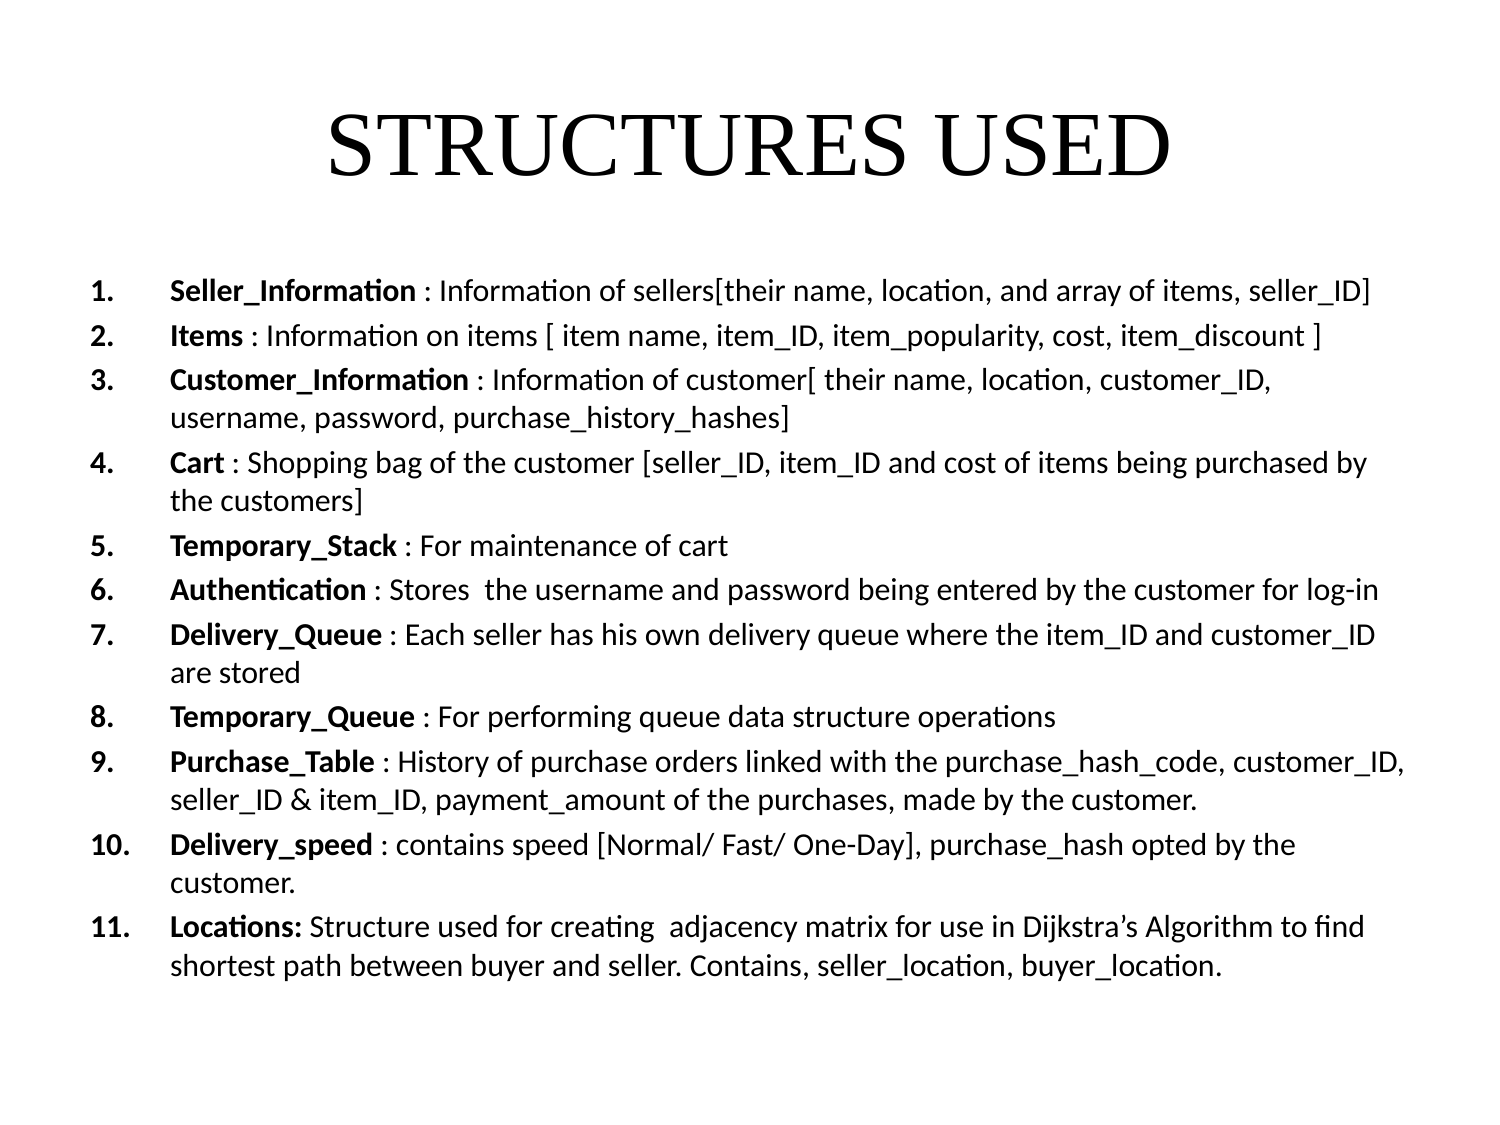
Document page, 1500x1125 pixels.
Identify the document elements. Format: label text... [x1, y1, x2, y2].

title STRUCTURES USED [75, 45, 1425, 233]
list Seller_Information : Information of sellers[their name, location, and array of items, seller_ID] Items : Information on items [ item name, item_ID, item_popularity, cost, item_discount ] Customer_Information : Information of customer[ their name, location, customer_ID, username, password, purchase_history_hashes] Cart : Shopping bag of the customer [seller_ID, item_ID and cost of items being purchased by the customers] Temporary_Stack : For maintenance of cart Authentication : Stores the username and password being entered by the customer for log-in Delivery_Queue : Each seller has his own delivery queue where the item_ID and customer_ID are stored Temporary_Queue : For performing queue data structure operations Purchase_Table : History of purchase orders linked with the purchase_hash_code, customer_ID, seller_ID & item_ID, payment_amount of the purchases, made by the customer. Delivery_speed : contains speed [Normal/ Fast/ One-Day], purchase_hash opted by the customer. Locations: Structure used for creating adjacency matrix for use in Dijkstra’s Algorithm to find shortest path between buyer and seller. Contains, seller_location, buyer_location. [75, 262, 1425, 1005]
